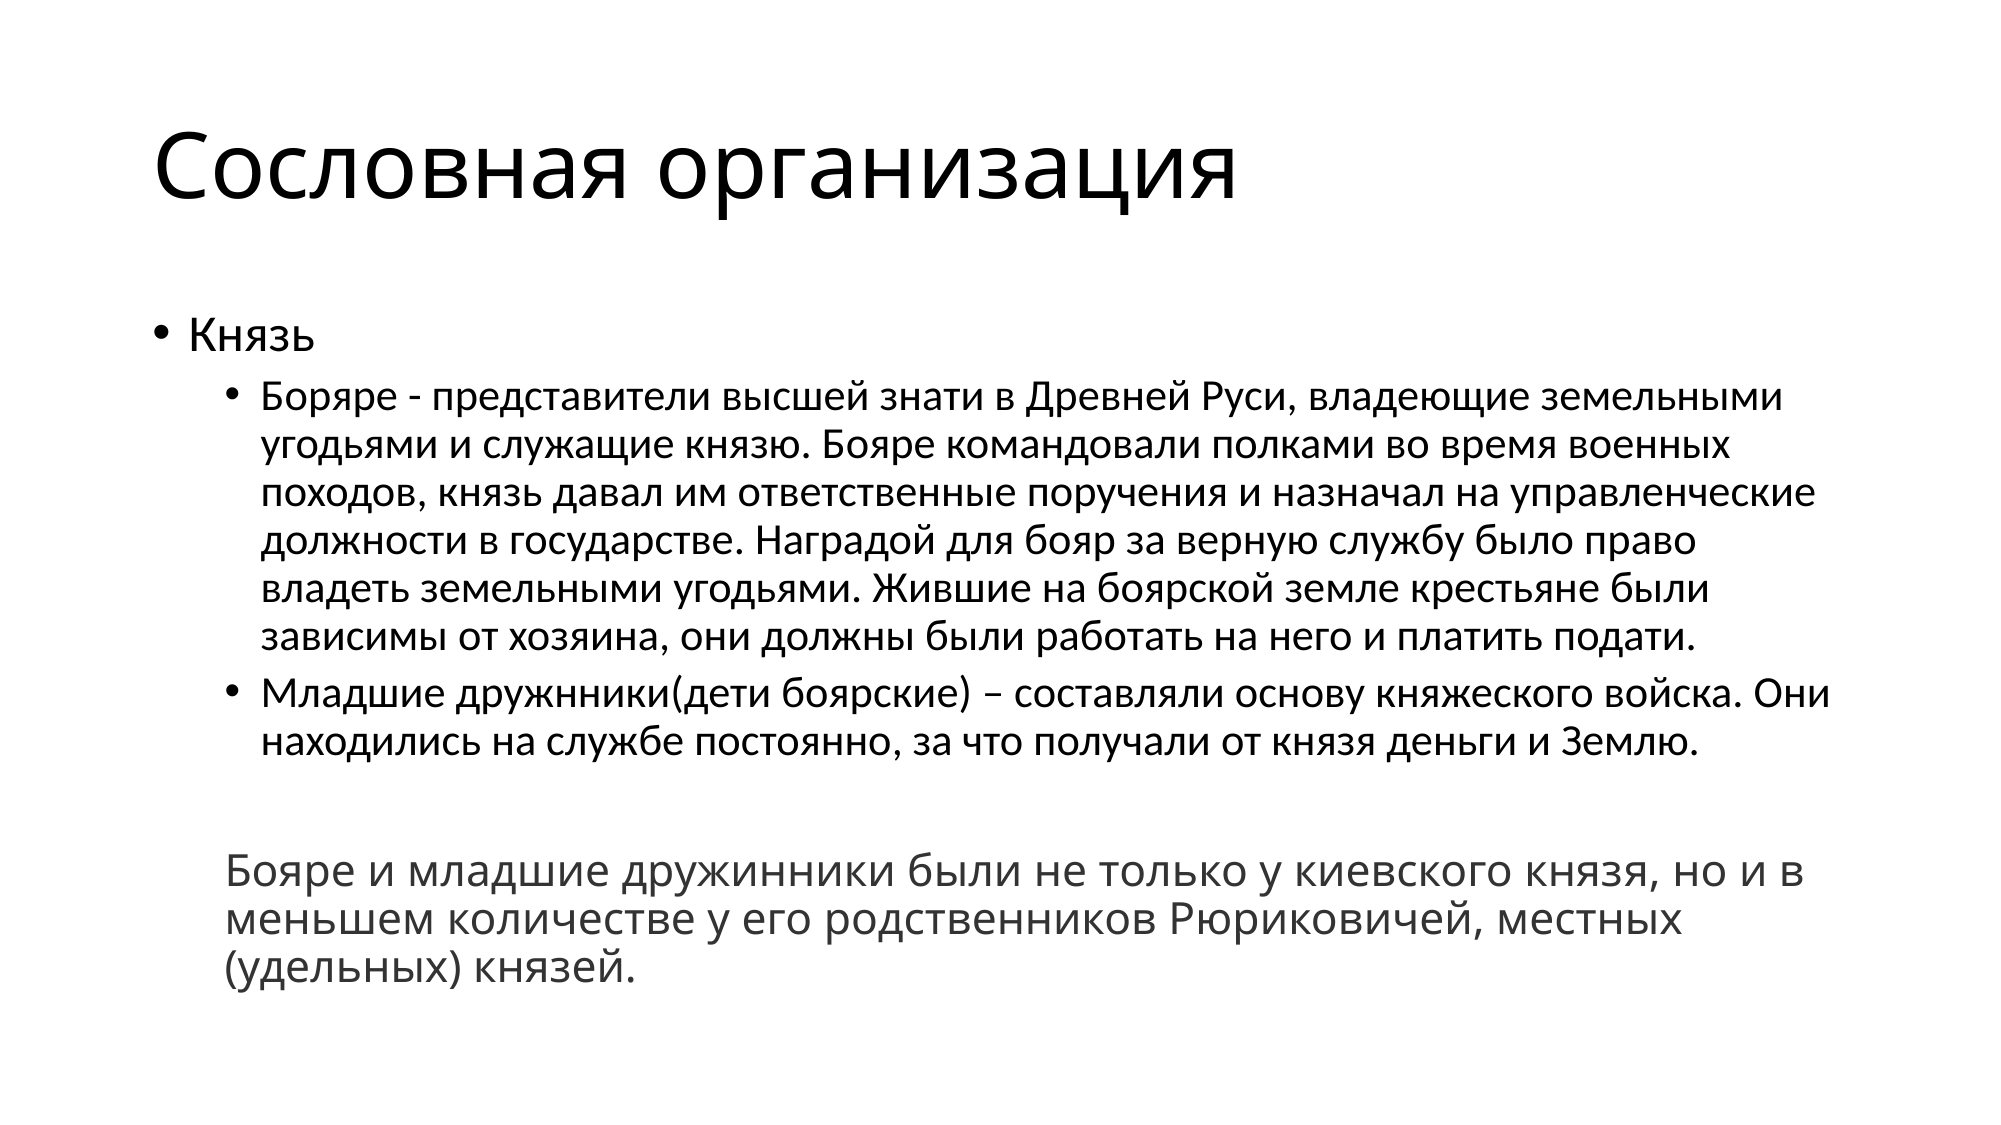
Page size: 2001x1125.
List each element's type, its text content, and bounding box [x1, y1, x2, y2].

title Сословная организация [137, 59, 1863, 278]
list Князь Боряре - представители высшей знати в Древней Руси, владеющие земельными угодьями и служащие князю. Бояре командовали полками во время военных походов, князь давал им ответственные поручения и назначал на управленческие должности в государстве. Наградой для бояр за верную службу было право владеть земельными угодьями. Жившие на боярской земле крестьяне были зависимы от хозяина, они должны были работать на него и платить подати. Младшие дружнники(дети боярские) – составляли основу княжеского войска. Они находились на службе постоянно, за что получали от князя деньги и Землю. Бояре и младшие дружинники были не только у киевского князя, но и в меньшем количестве у его родственников Рюриковичей, местных (удельных) князей. [137, 299, 1863, 1014]
